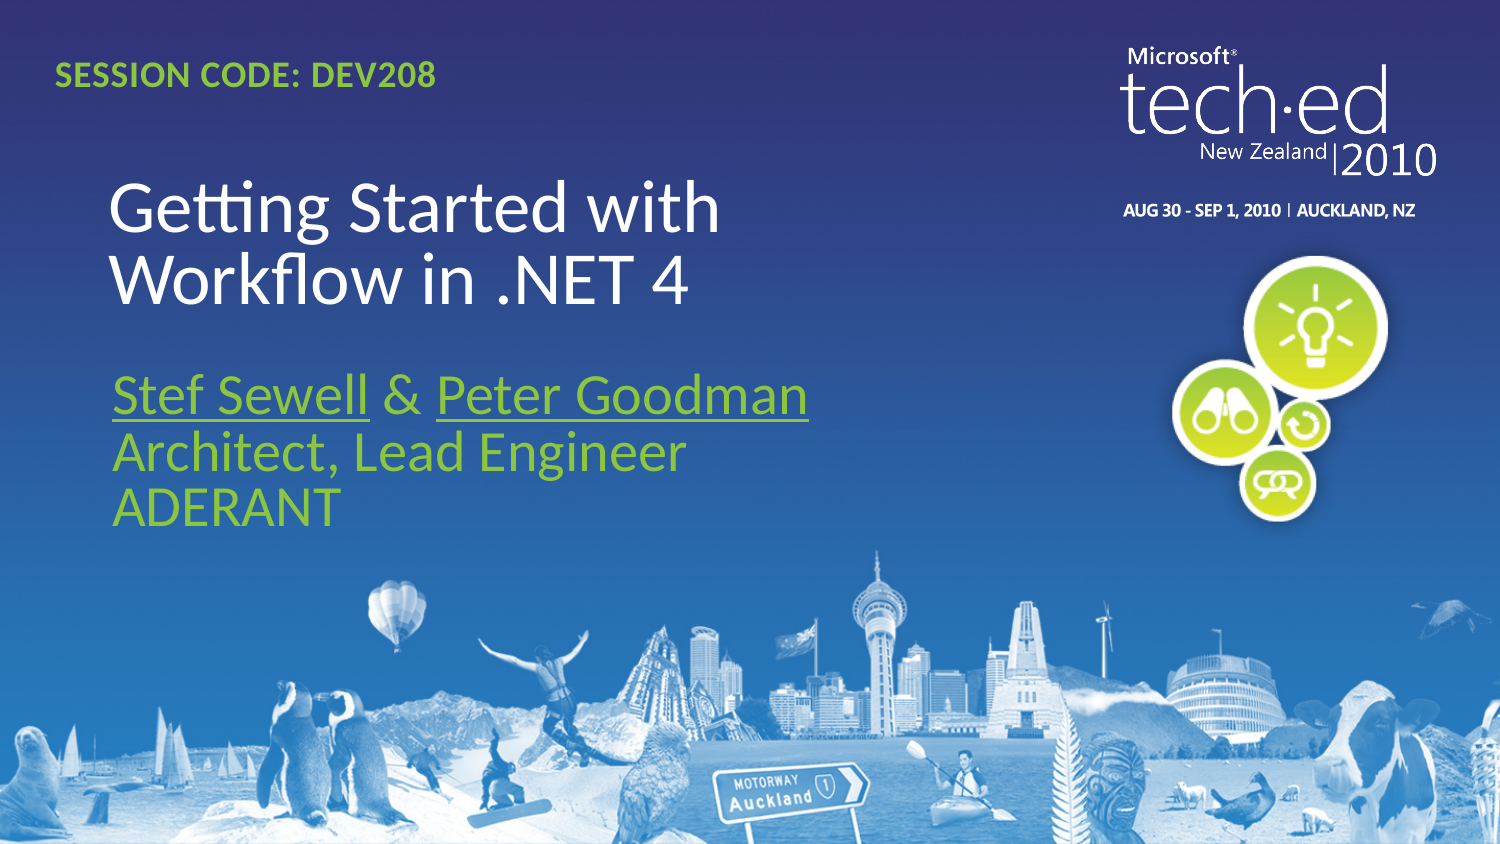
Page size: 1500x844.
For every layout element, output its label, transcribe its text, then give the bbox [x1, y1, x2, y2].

title Getting Started with Workflow in .NET 4 [84, 201, 1047, 343]
subtitle Stef Sewell & Peter Goodman Architect, Lead Engineer ADERANT [82, 358, 1047, 541]
picture [0, 0, 1500, 844]
text_box SESSION CODE: DEV208 [54, 55, 647, 96]
